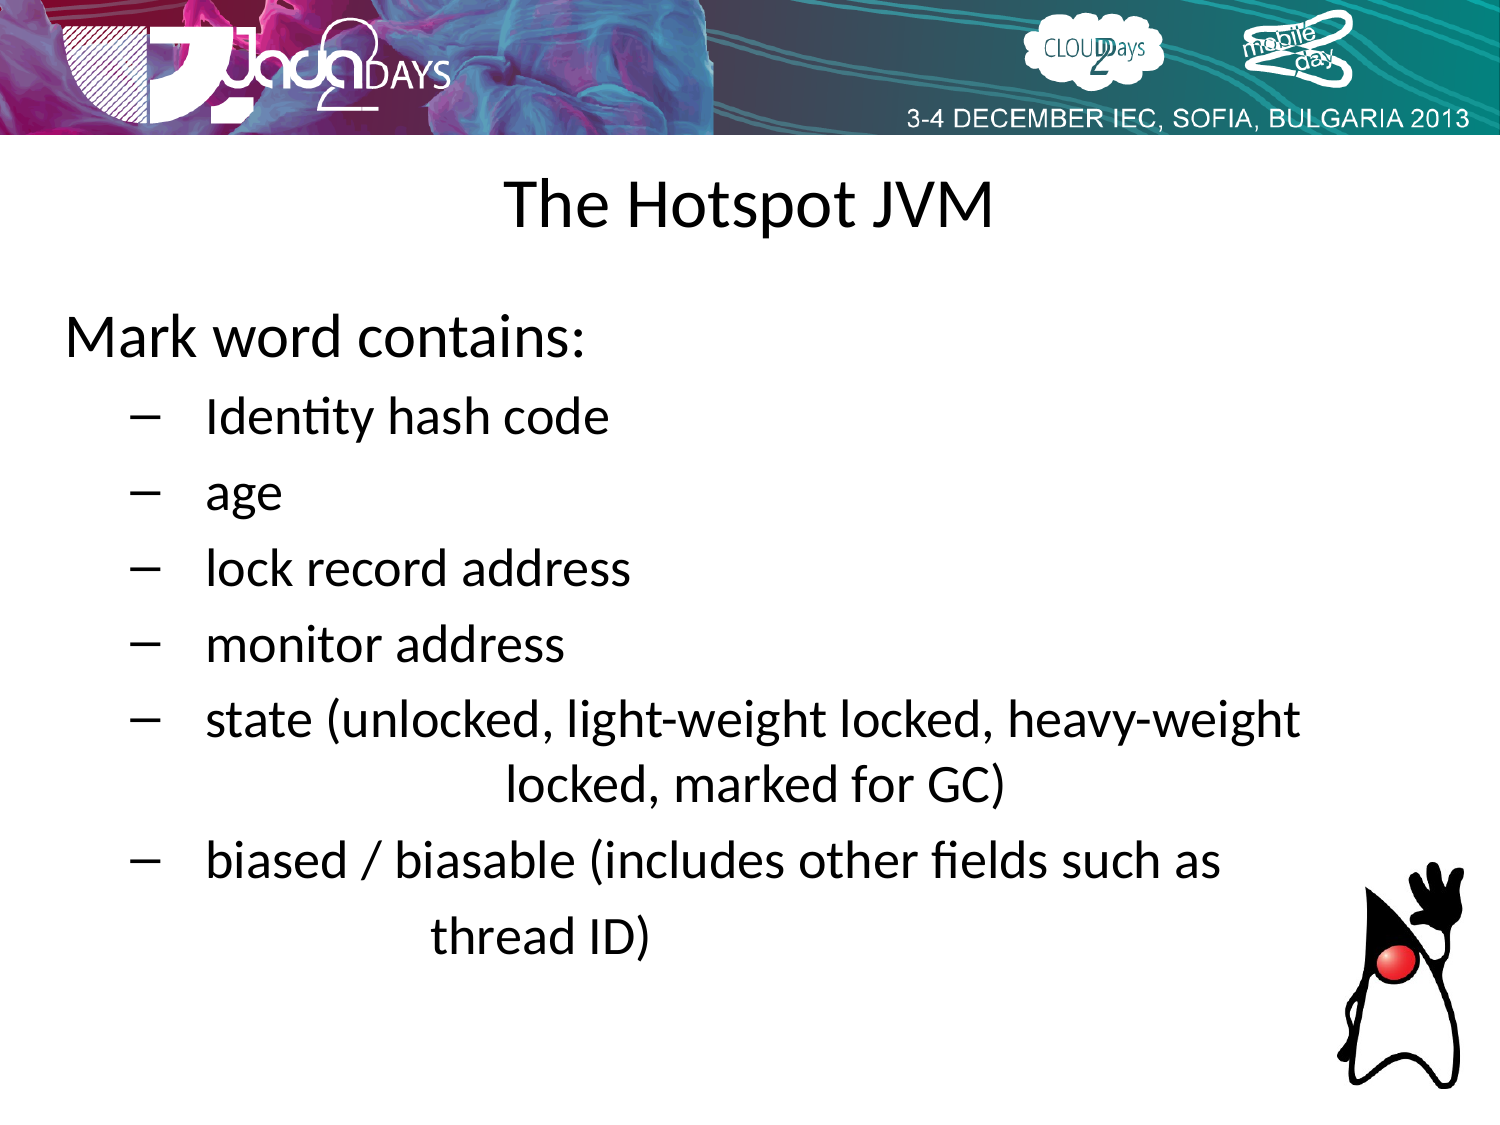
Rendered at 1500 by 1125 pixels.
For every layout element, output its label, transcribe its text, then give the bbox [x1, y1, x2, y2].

text_box Mark word contains: Identity hash code age lock record address monitor address state (unlocked, light-weight locked, heavy-weight locked, marked for GC) biased / biasable (includes other fields such as thread ID) [50, 287, 1450, 1050]
picture [1337, 862, 1464, 1089]
text_box The Hotspot JVM [50, 149, 1450, 250]
picture [0, 0, 1500, 135]
